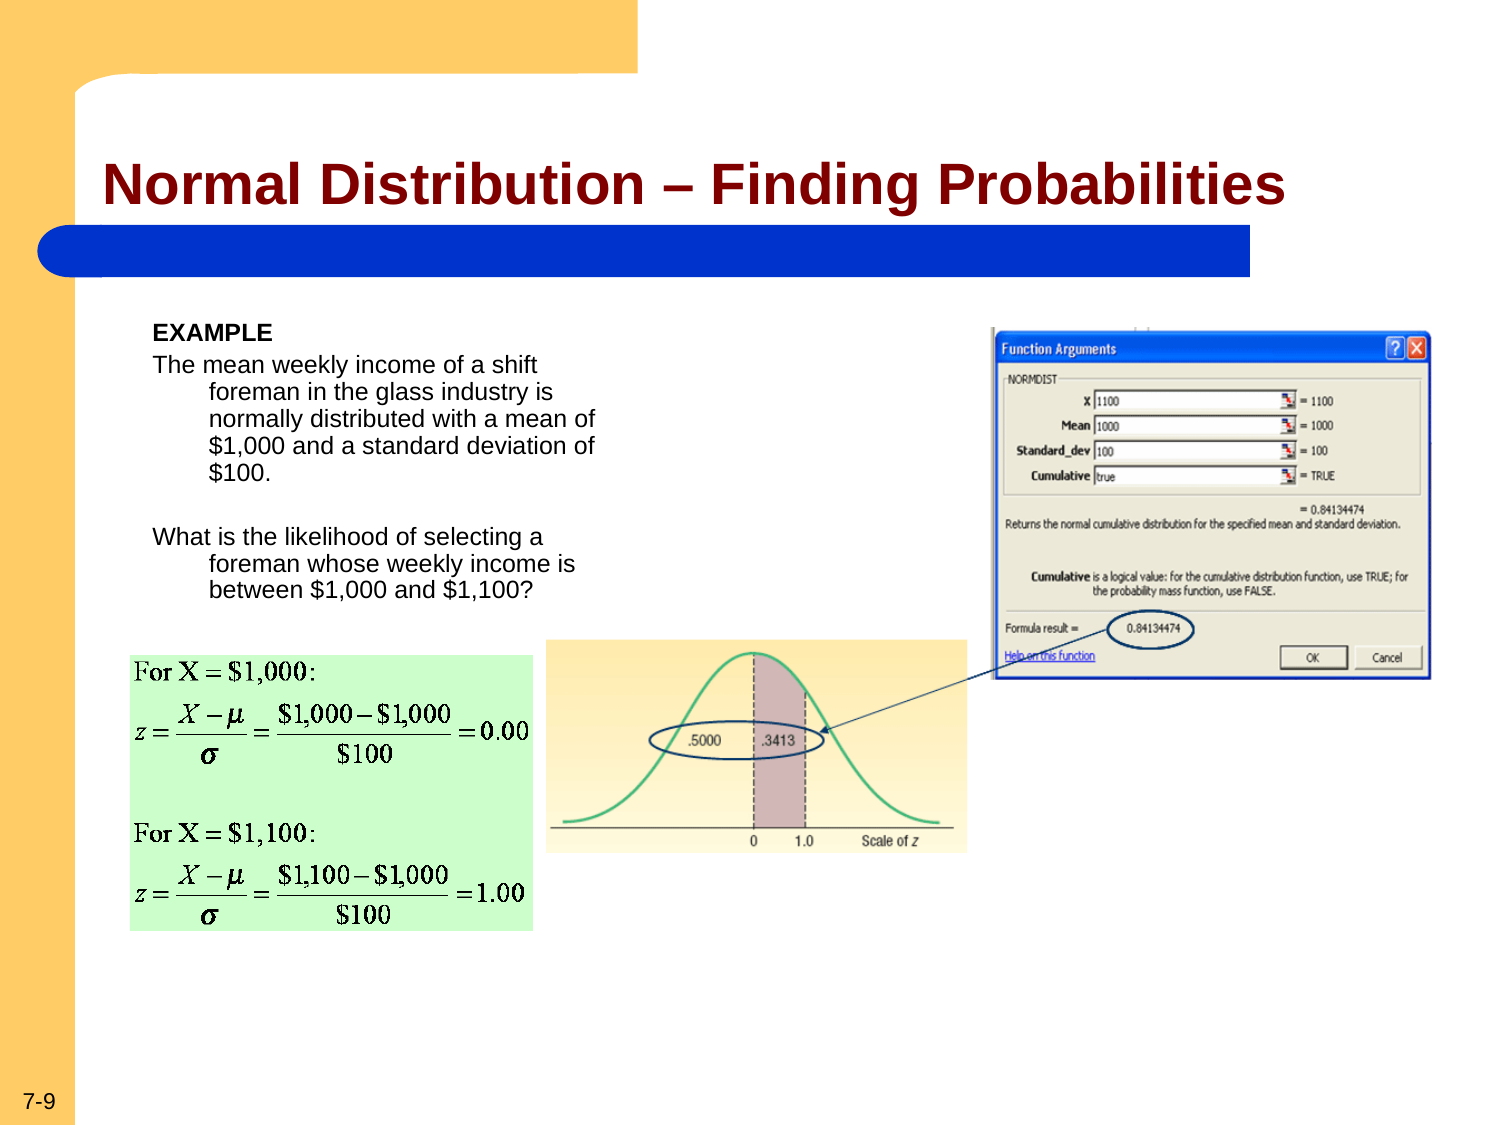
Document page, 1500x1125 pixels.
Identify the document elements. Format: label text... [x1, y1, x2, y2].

title Normal Distribution – Finding Probabilities [87, 75, 1446, 225]
picture [129, 651, 534, 931]
picture [546, 327, 1432, 853]
list EXAMPLE The mean weekly income of a shift foreman in the glass industry is normally distributed with a mean of $1,000 and a standard deviation of $100. What is the likelihood of selecting a foreman whose weekly income is between $1,000 and $1,100? [137, 312, 642, 635]
